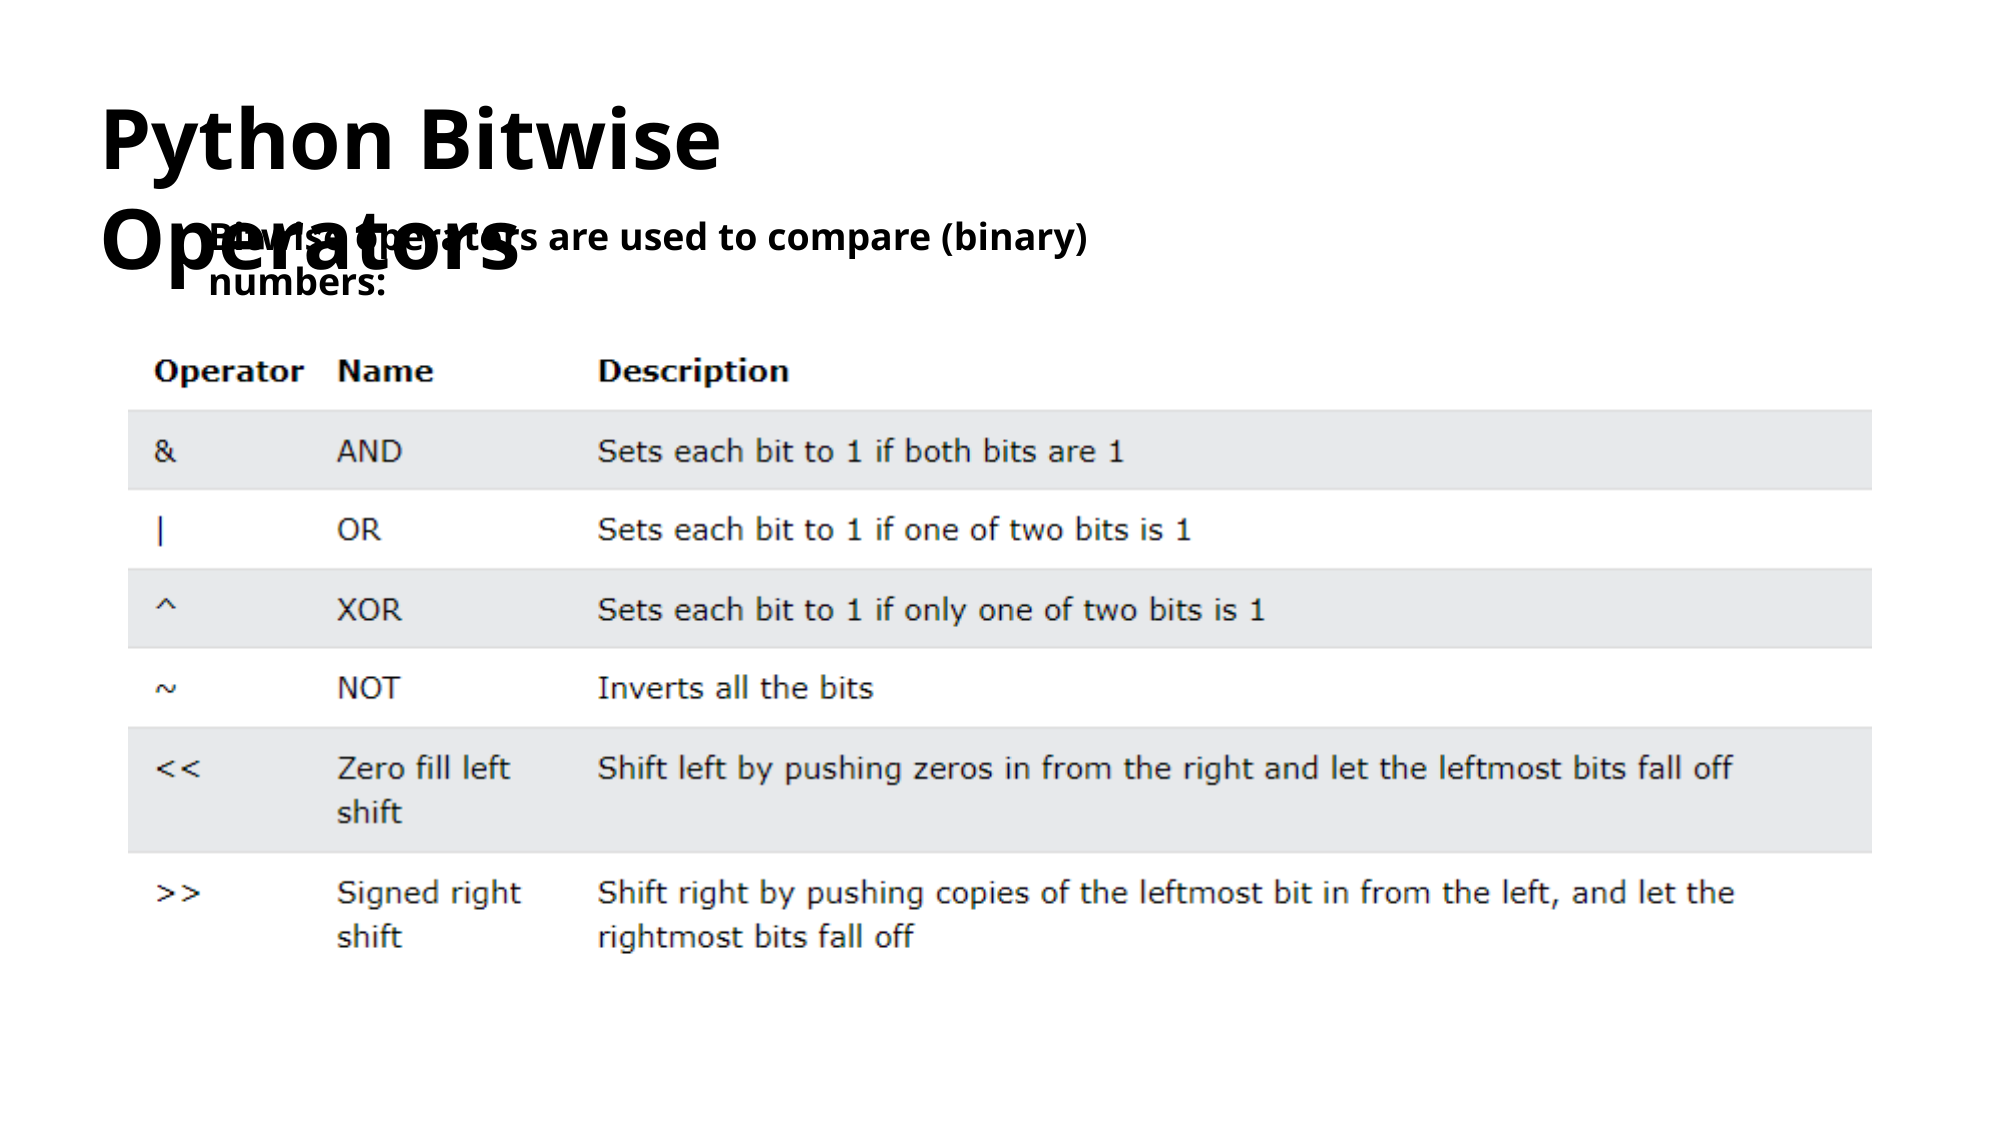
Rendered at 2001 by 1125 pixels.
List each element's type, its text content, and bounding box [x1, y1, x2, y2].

text_box Bitwise operators are used to compare (binary) numbers: [193, 205, 1194, 334]
picture [128, 334, 1872, 970]
text_box Python Bitwise Operators [84, 78, 1085, 494]
